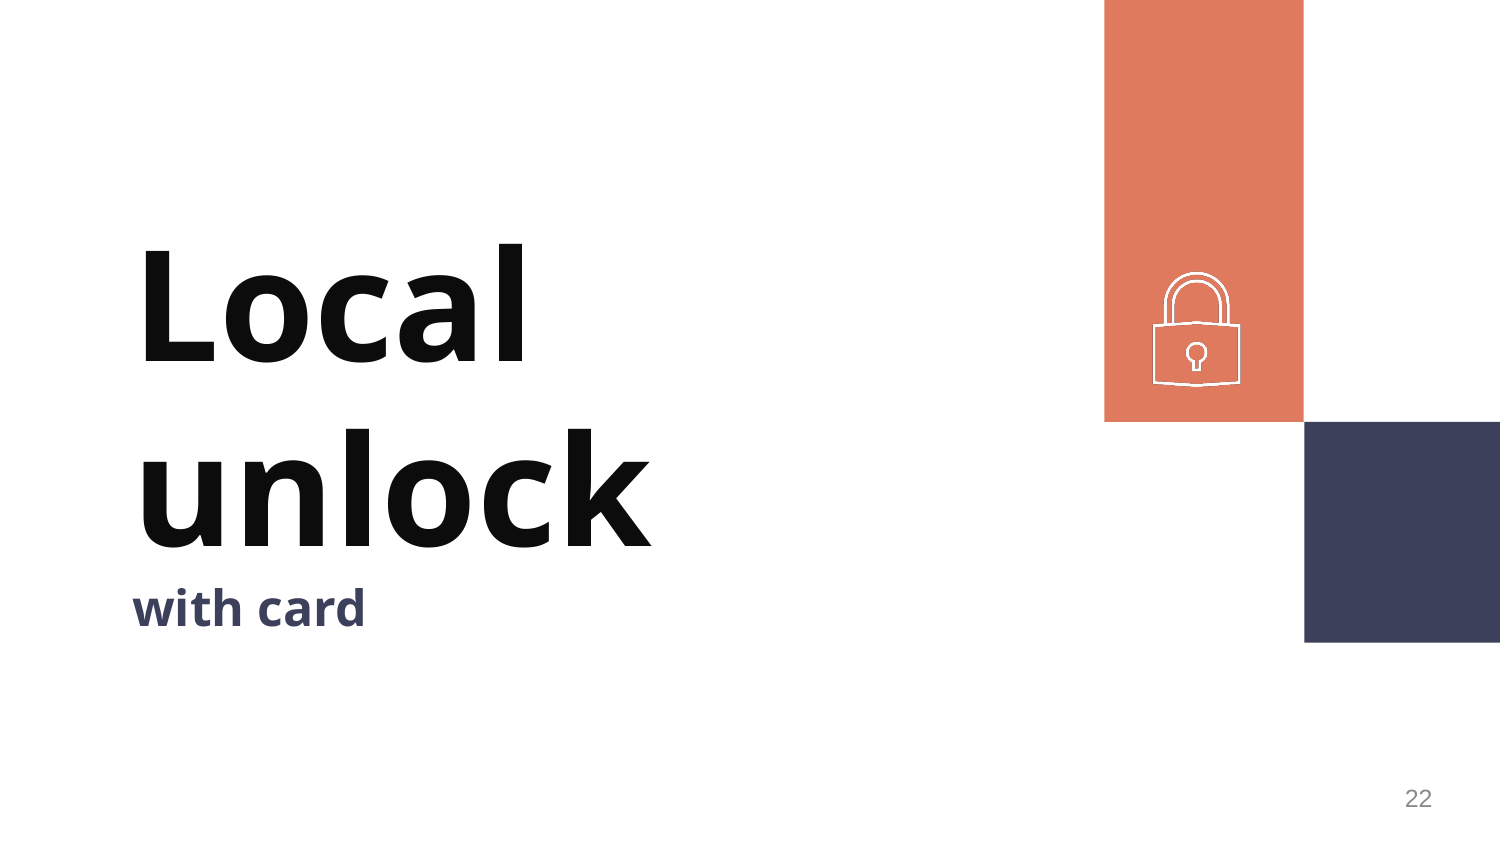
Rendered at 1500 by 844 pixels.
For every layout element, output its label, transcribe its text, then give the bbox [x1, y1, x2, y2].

picture [1121, 254, 1273, 405]
title Local unlock with card [116, 191, 1025, 652]
slide_number 22 [1389, 764, 1480, 830]
